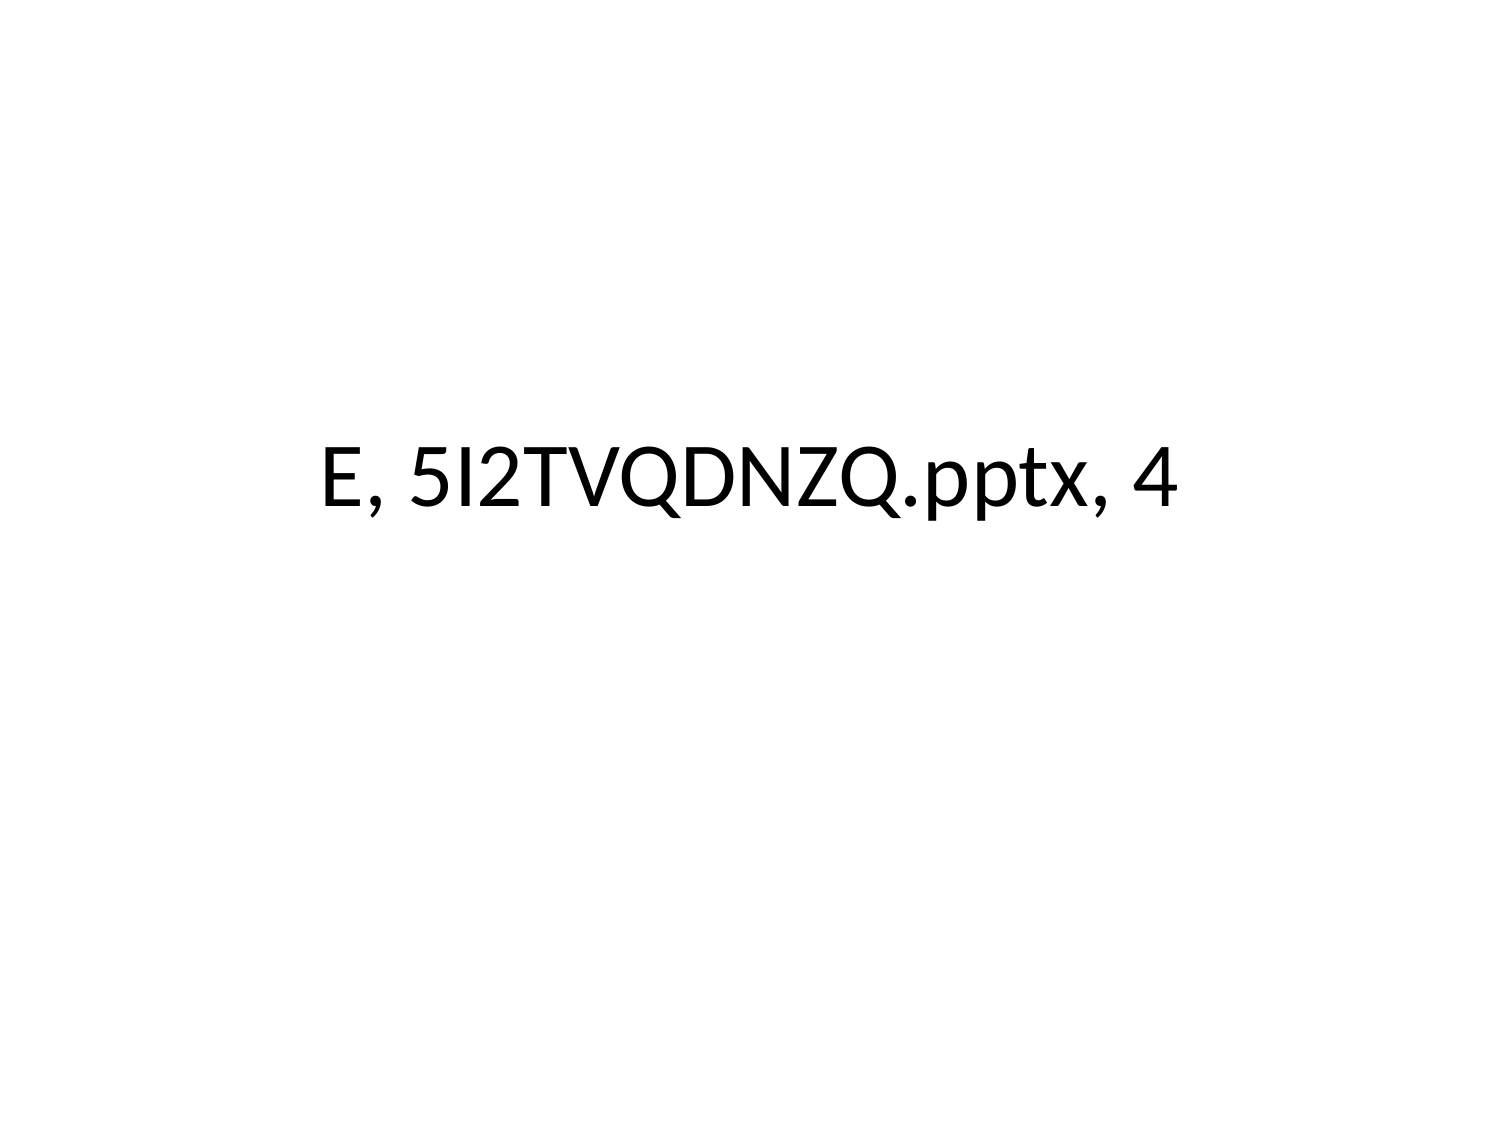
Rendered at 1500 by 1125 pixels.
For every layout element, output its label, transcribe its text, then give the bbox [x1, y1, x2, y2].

title E, 5I2TVQDNZQ.pptx, 4 [112, 349, 1388, 591]
